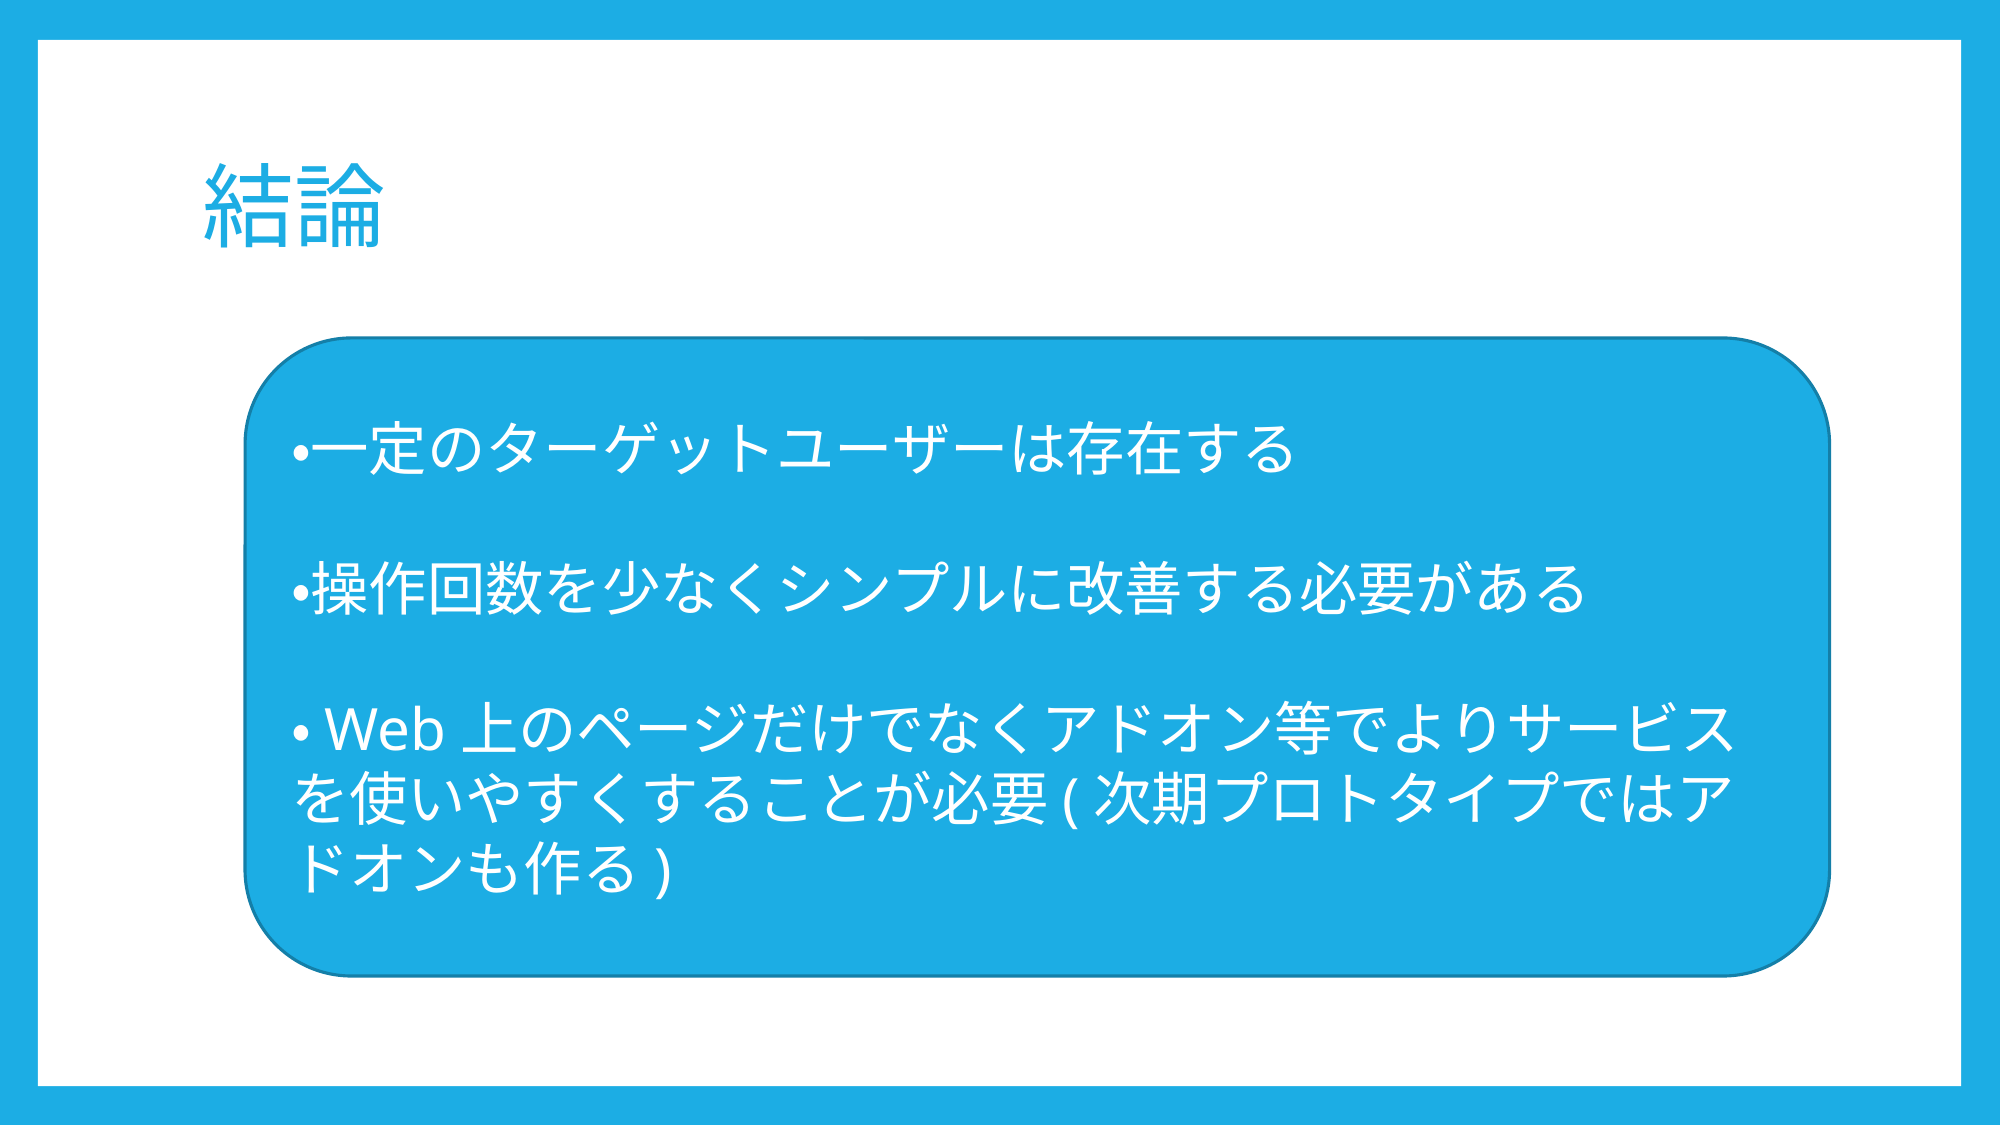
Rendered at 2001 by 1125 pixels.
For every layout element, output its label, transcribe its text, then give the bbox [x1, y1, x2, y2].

text_box ・一定のターゲットユーザーは存在する ・操作回数を少なくシンプルに改善する必要がある ・Web上のページだけでなくアドオン等でよりサービスを使いやすくすることが必要(次期プロトタイプではアドオンも作る) [243, 336, 1832, 978]
title 結論 [187, 99, 1808, 323]
